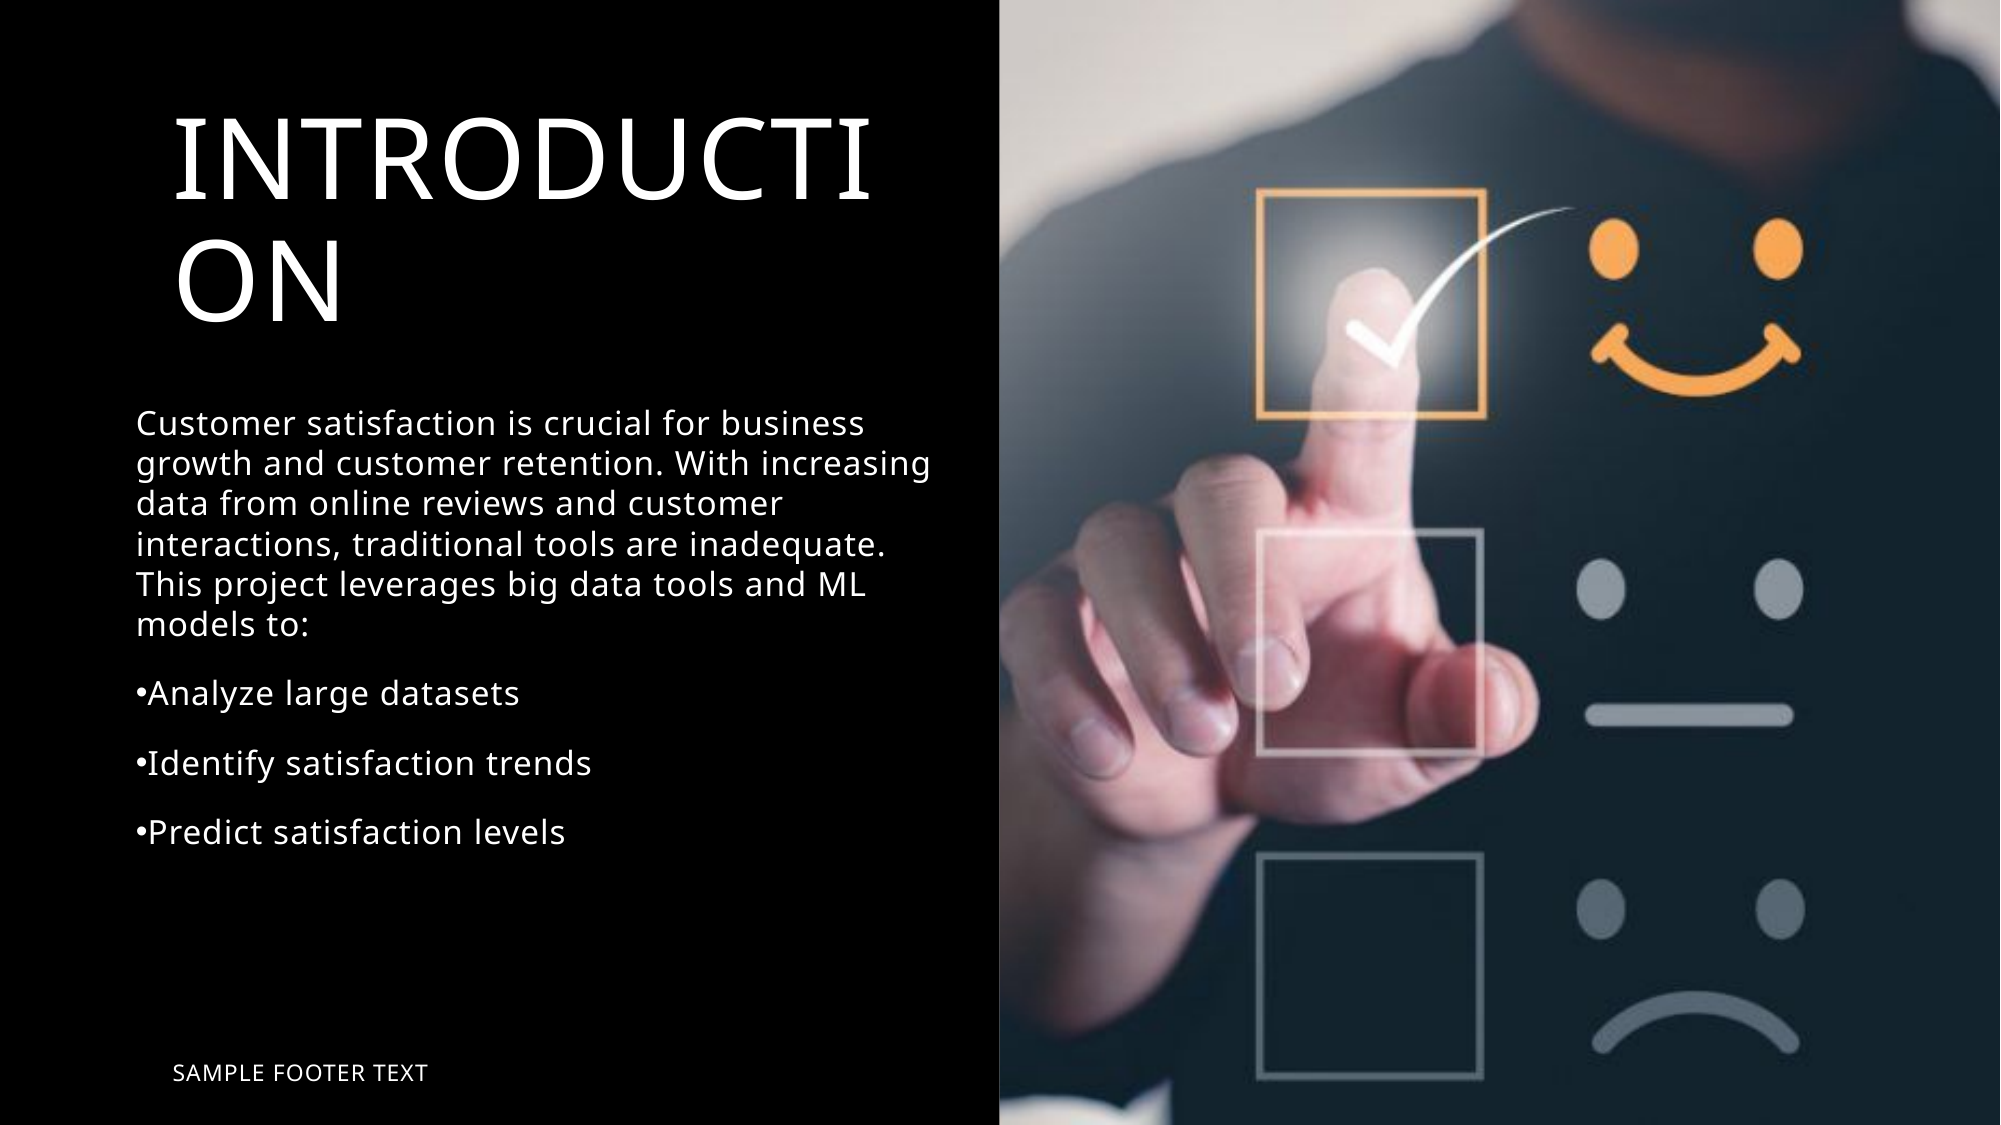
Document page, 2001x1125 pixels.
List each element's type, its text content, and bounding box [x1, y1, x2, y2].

list Customer satisfaction is crucial for business growth and customer retention. With increasing data from online reviews and customer interactions, traditional tools are inadequate. This project leverages big data tools and ML models to: Analyze large datasets Identify satisfaction trends Predict satisfaction levels [120, 318, 957, 1015]
title Introduction [157, 52, 896, 318]
picture [999, 0, 2000, 1125]
